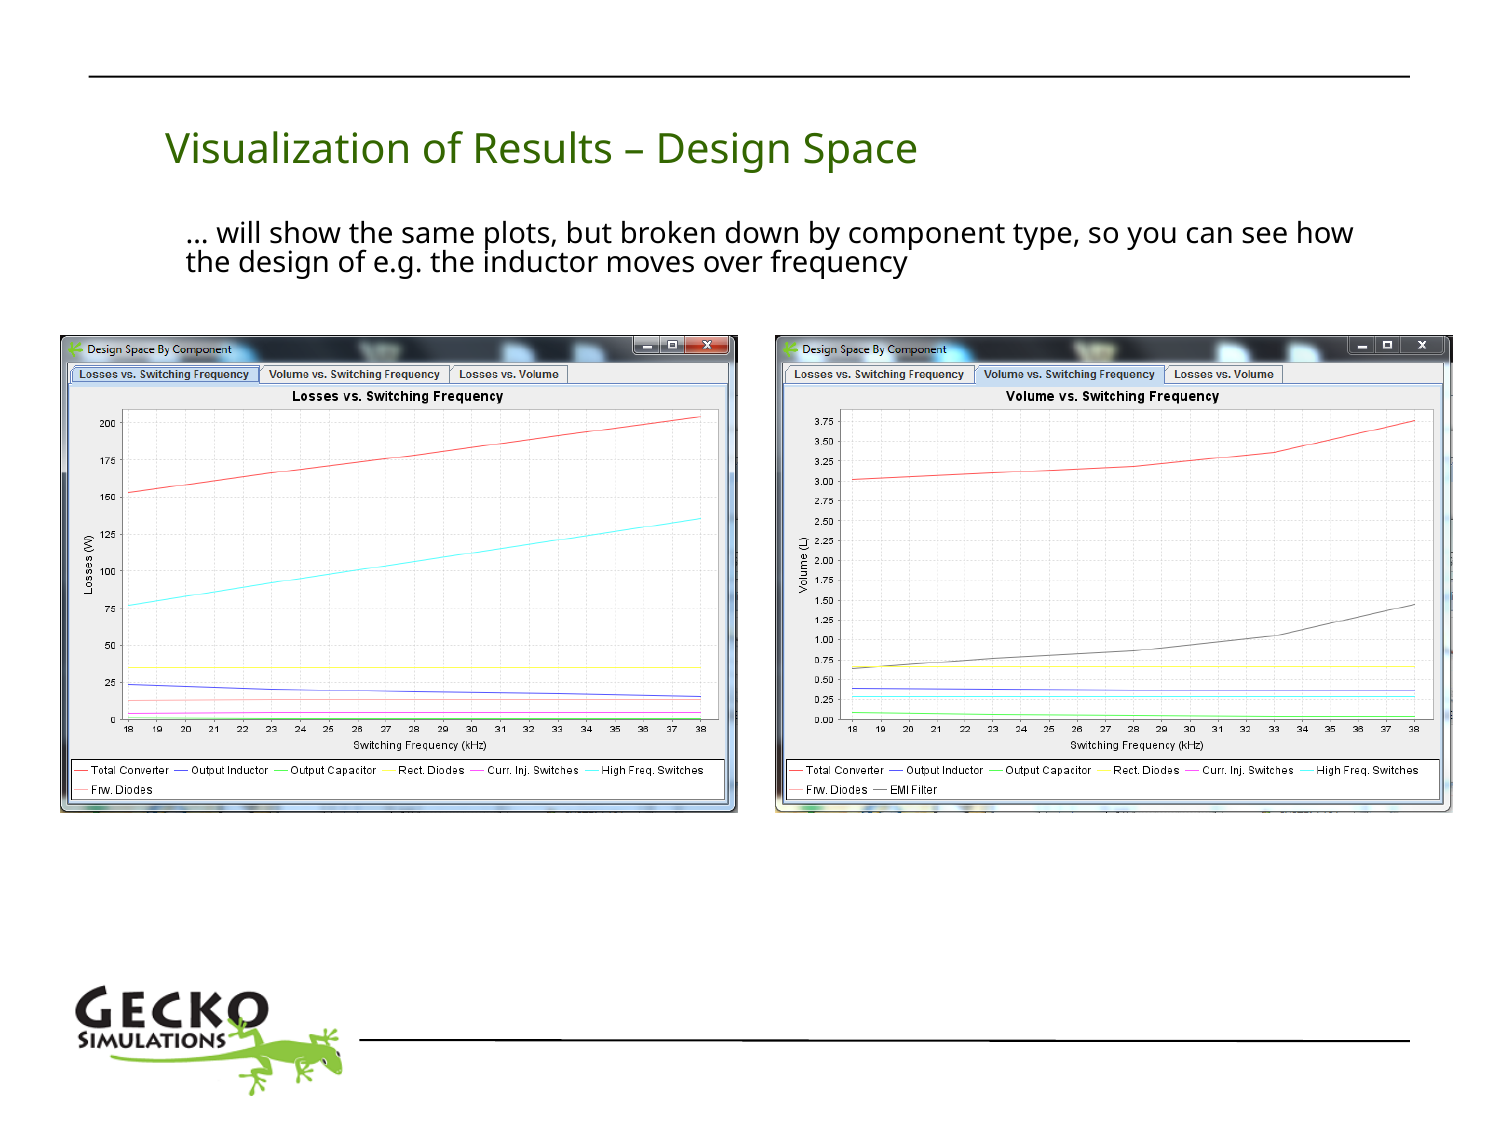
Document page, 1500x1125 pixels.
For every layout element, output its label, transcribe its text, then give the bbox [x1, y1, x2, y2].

picture [775, 334, 1453, 813]
text_box … will show the same plots, but broken down by component type, so you can see how the design of e.g. the inductor moves over frequency [170, 212, 1405, 287]
text_box Visualization of Results – Design Space [150, 114, 1304, 180]
picture [60, 334, 738, 813]
picture [71, 977, 351, 1104]
